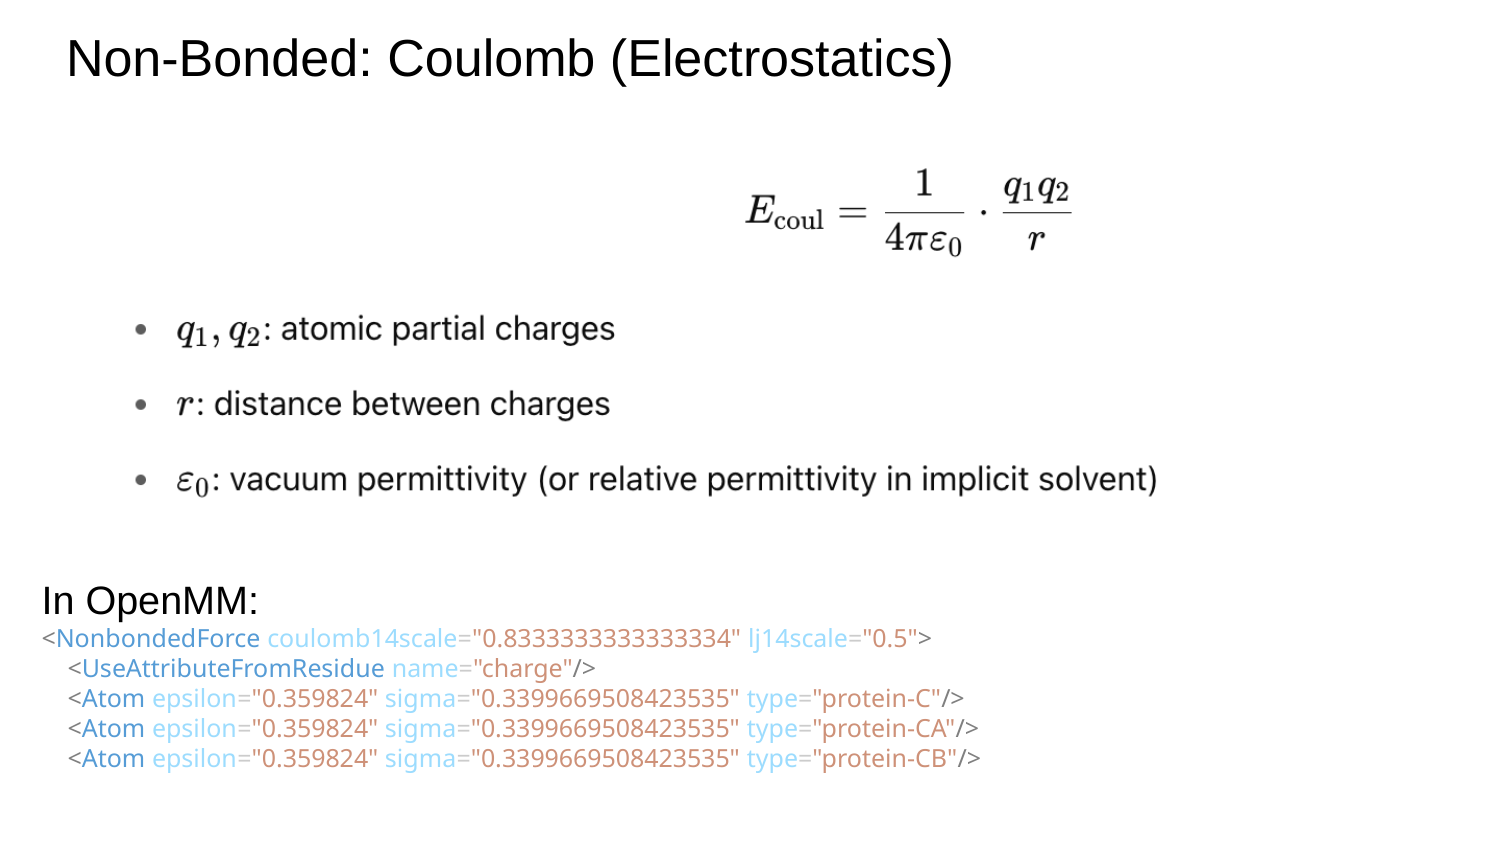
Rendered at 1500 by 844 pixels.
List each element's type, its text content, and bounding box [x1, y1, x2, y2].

picture [96, 138, 1450, 529]
text_box In OpenMM: <NonbondedForce coulomb14scale="0.8333333333333334" lj14scale="0.5"> <UseAttributeFromResidue name="charge"/> <Atom epsilon="0.359824" sigma="0.3399669508423535" type="protein-C"/> <Atom epsilon="0.359824" sigma="0.3399669508423535" type="protein-CA"/> <Atom epsilon="0.359824" sigma="0.3399669508423535" type="protein-CB"/> [41, 575, 1384, 773]
title Non-Bonded: Coulomb (Electrostatics) [50, 8, 1450, 228]
